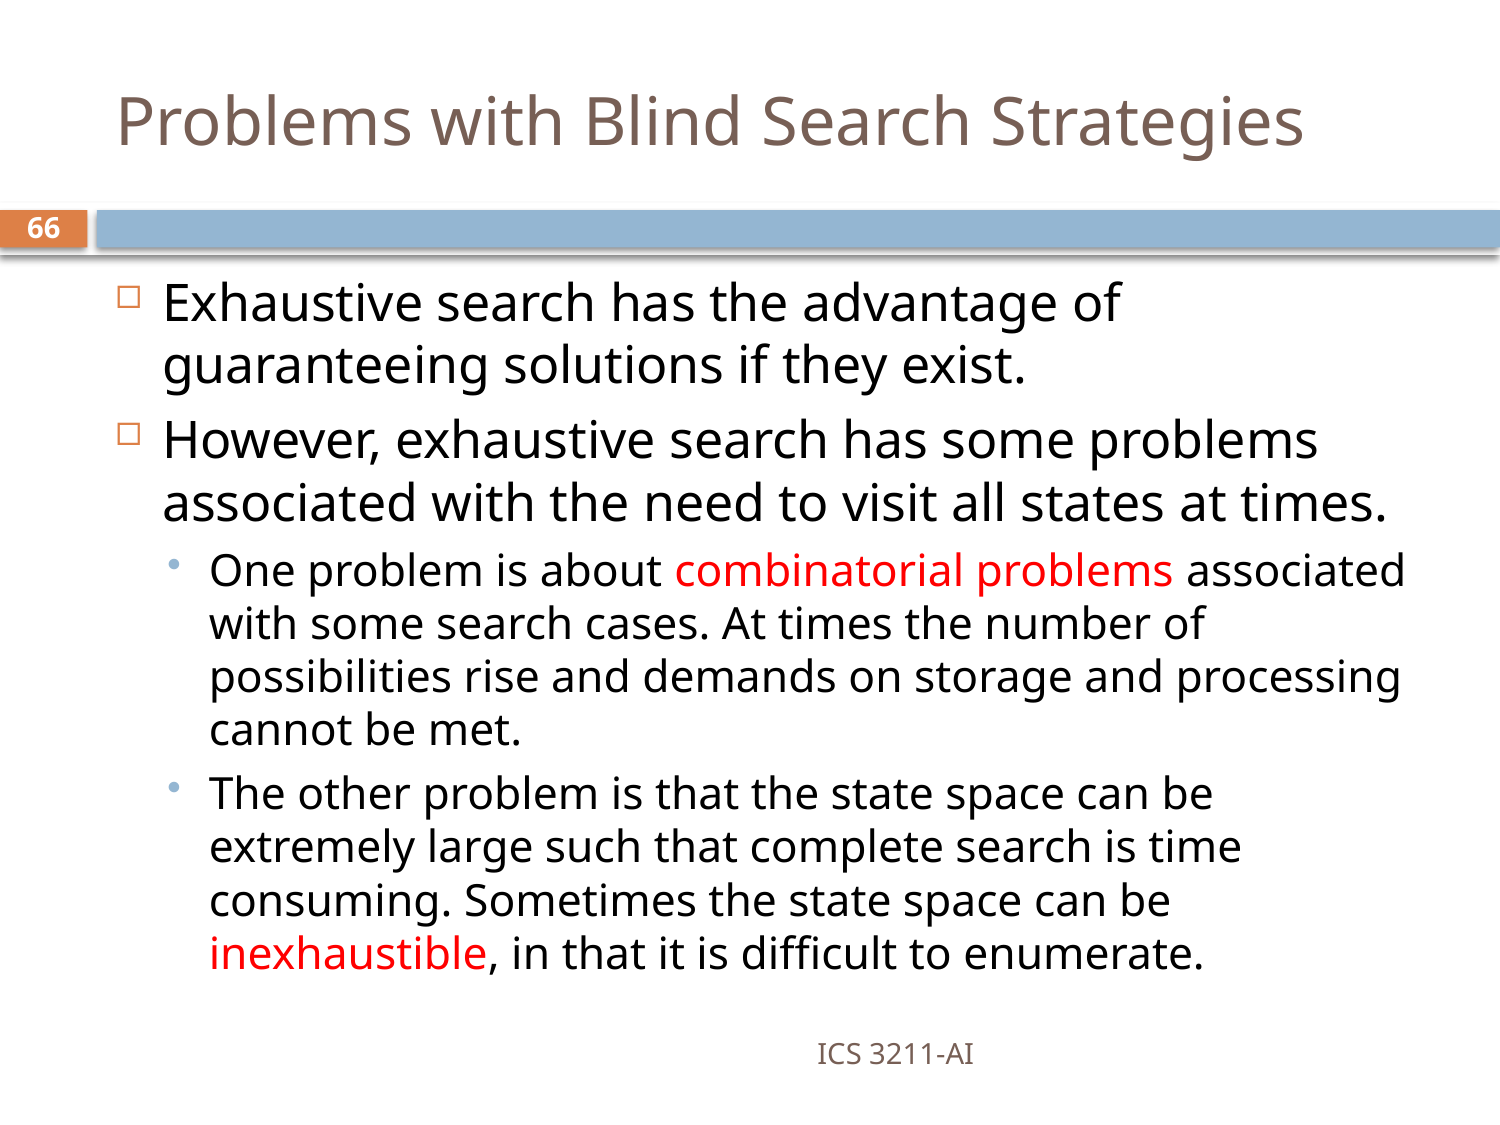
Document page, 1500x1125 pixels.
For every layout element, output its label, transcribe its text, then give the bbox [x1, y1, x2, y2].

footer ICS 3211-AI [99, 1024, 990, 1085]
list Exhaustive search has the advantage of guaranteeing solutions if they exist. However, exhaustive search has some problems associated with the need to visit all states at times. One problem is about combinatorial problems associated with some search cases. At times the number of possibilities rise and demands on storage and processing cannot be met. The other problem is that the state space can be extremely large such that complete search is time consuming. Sometimes the state space can be inexhaustible, in that it is difficult to enumerate. [100, 262, 1438, 1000]
slide_number 66 [0, 208, 88, 249]
title Problems with Blind Search Strategies [100, 37, 1438, 200]
